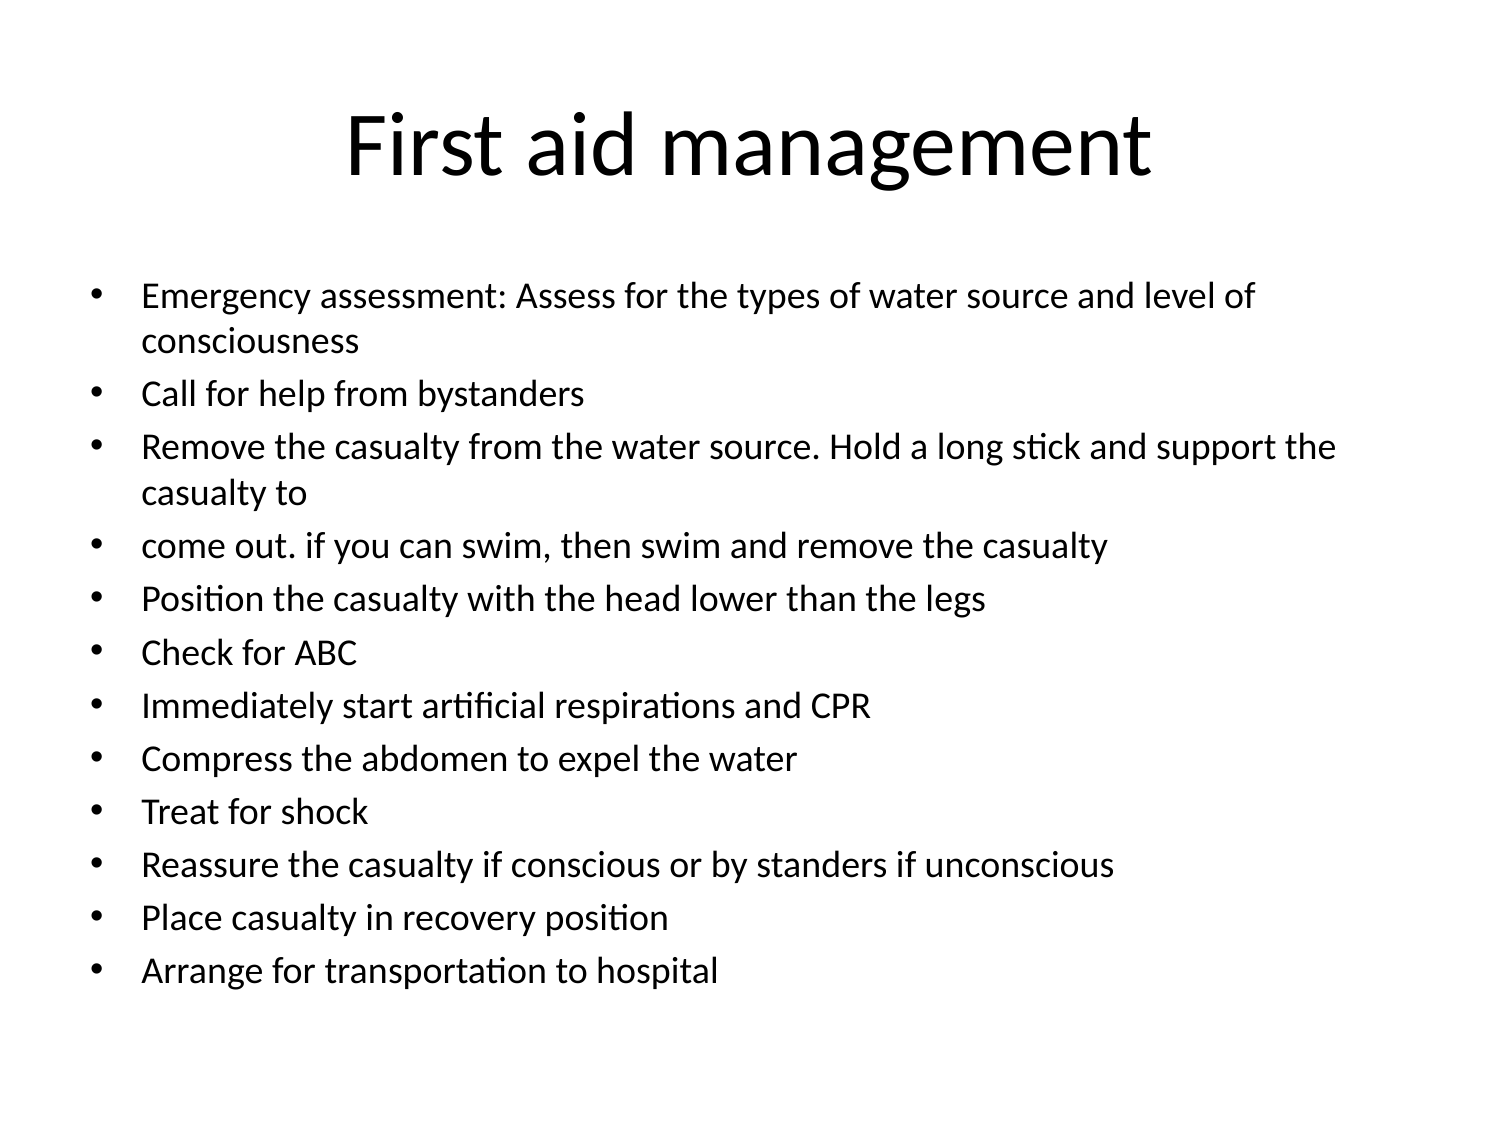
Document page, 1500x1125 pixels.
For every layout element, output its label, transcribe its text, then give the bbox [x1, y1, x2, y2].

list Emergency assessment: Assess for the types of water source and level of consciousness Call for help from bystanders Remove the casualty from the water source. Hold a long stick and support the casualty to come out. if you can swim, then swim and remove the casualty Position the casualty with the head lower than the legs Check for ABC Immediately start artificial respirations and CPR Compress the abdomen to expel the water Treat for shock Reassure the casualty if conscious or by standers if unconscious Place casualty in recovery position Arrange for transportation to hospital [75, 262, 1425, 1005]
title First aid management [75, 45, 1425, 233]
